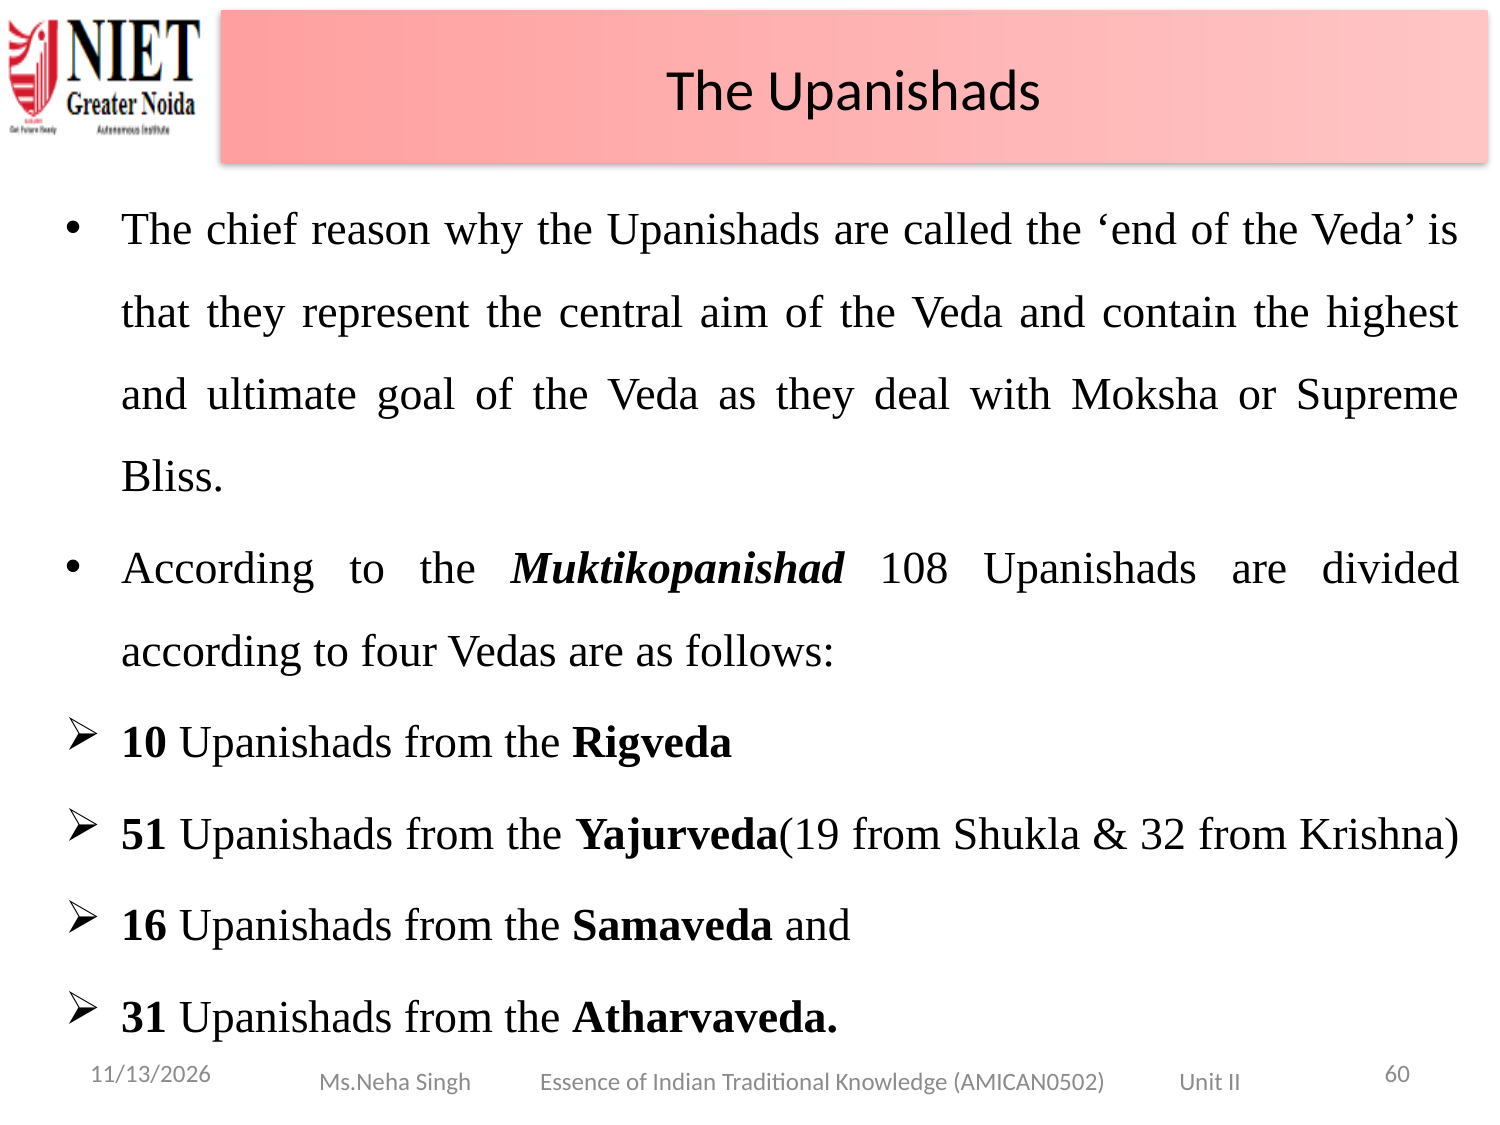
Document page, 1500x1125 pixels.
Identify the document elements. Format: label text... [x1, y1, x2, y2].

footer Ms.Neha Singh Essence of Indian Traditional Knowledge (AMICAN0502) Unit II [275, 1042, 1288, 1118]
picture [0, 0, 213, 160]
slide_number 60 [1287, 1042, 1425, 1103]
text_box The Upanishads [220, 10, 1488, 163]
list The chief reason why the Upanishads are called the ‘end of the Veda’ is that they represent the central aim of the Veda and contain the highest and ultimate goal of the Veda as they deal with Moksha or Supreme Bliss. According to the Muktikopanishad 108 Upanishads are divided according to four Vedas are as follows: 10 Upanishads from the Rigveda 51 Upanishads from the Yajurveda(19 from Shukla & 32 from Krishna) 16 Upanishads from the Samaveda and 31 Upanishads from the Atharvaveda. [50, 165, 1475, 1043]
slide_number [75, 1042, 250, 1103]
